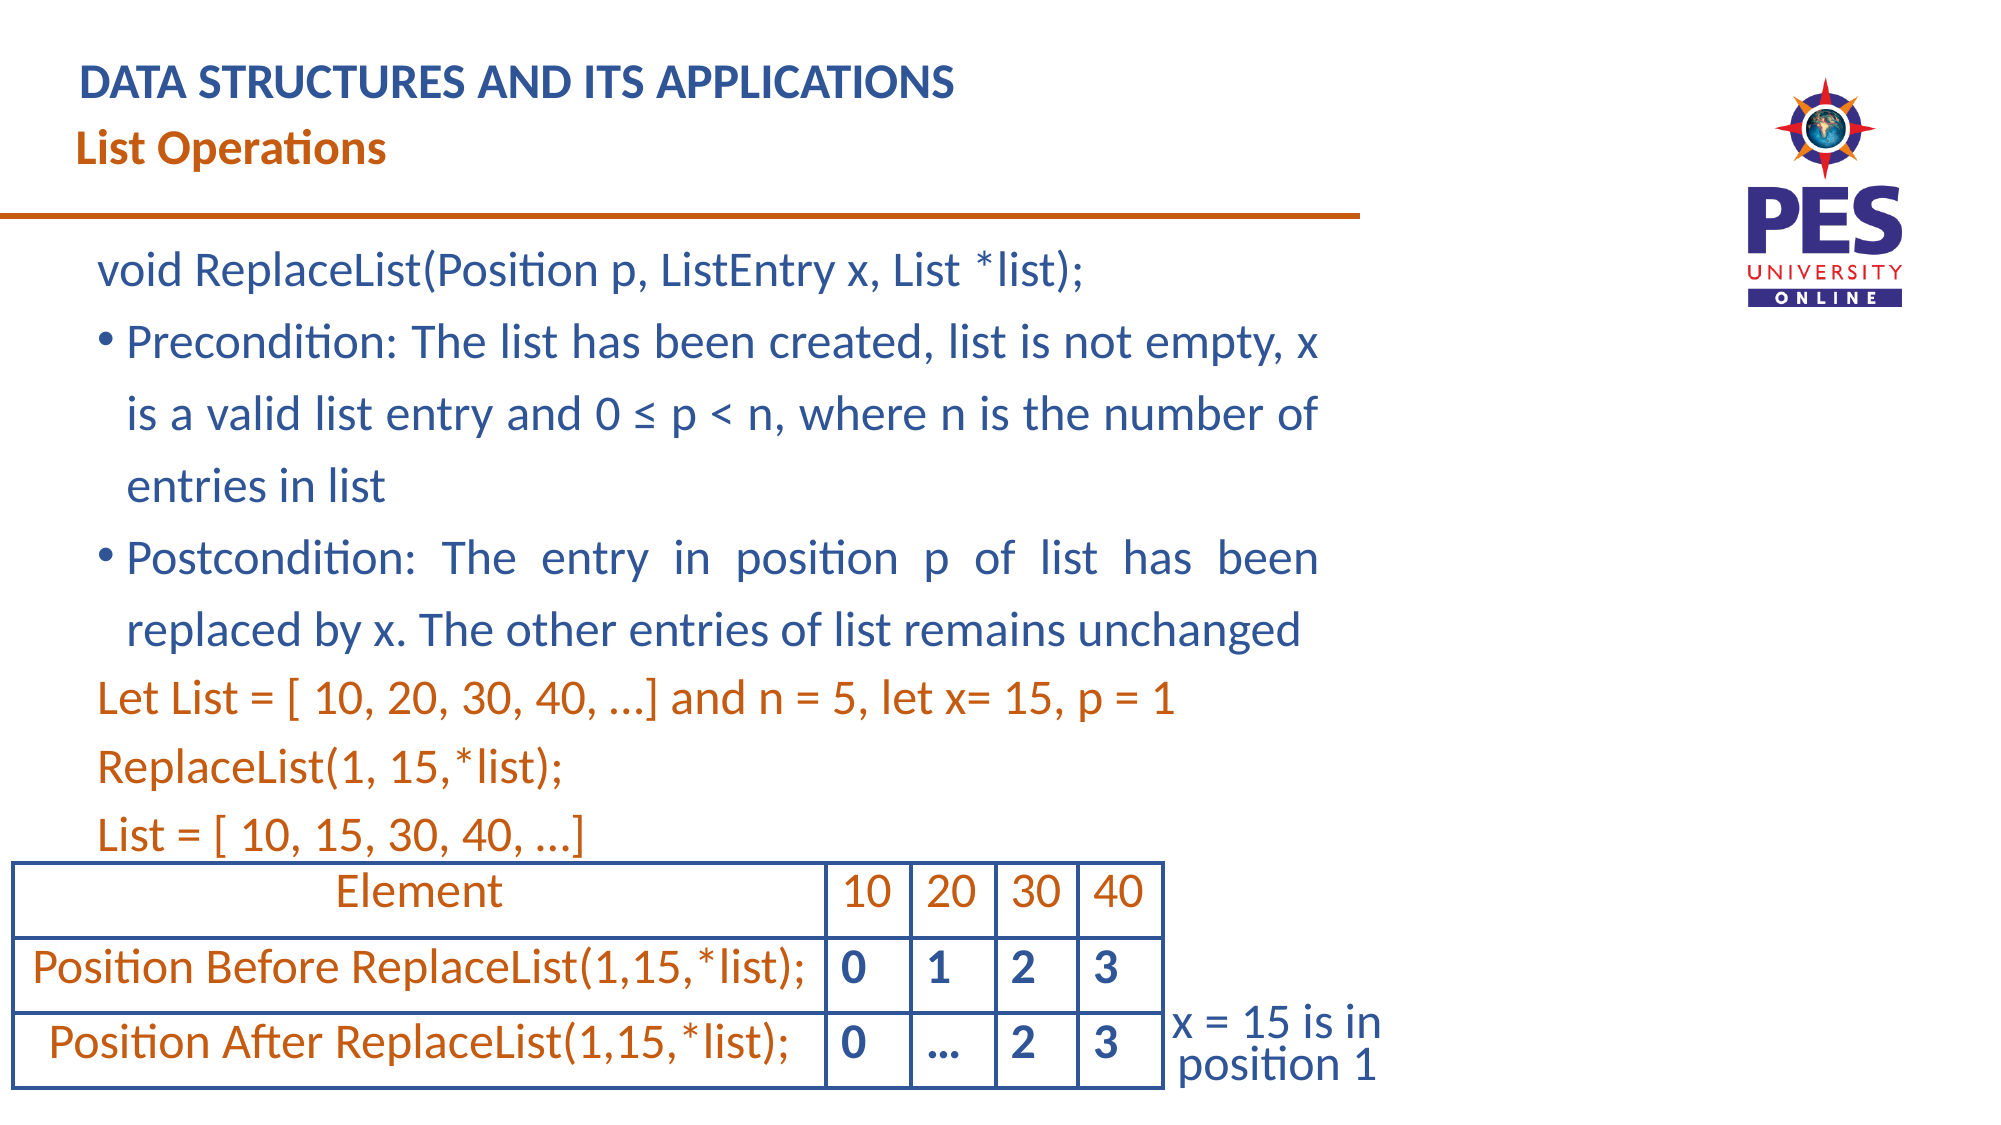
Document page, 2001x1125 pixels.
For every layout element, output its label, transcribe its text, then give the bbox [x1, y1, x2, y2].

table_cell 0 [828, 940, 909, 1011]
table_cell 3 [1080, 940, 1161, 1011]
picture [1748, 76, 1902, 307]
text_box DATA STRUCTURES AND ITS APPLICATIONS [64, 41, 1295, 117]
text_box x = 15 is in position 1 [1152, 999, 1403, 1099]
table_cell Position After ReplaceList(1,15,*list); [15, 1015, 824, 1086]
table_cell 2 [998, 940, 1076, 1011]
table_cell 2 [998, 1015, 1076, 1086]
text_box List Operations [60, 106, 1374, 182]
table_header 40 [1080, 865, 1161, 936]
table_header 10 [828, 865, 909, 936]
table_cell Position Before ReplaceList(1,15,*list); [15, 940, 824, 1011]
table_cell 3 [1080, 1015, 1152, 1086]
table_cell … [913, 1015, 994, 1086]
table_header Element [15, 865, 824, 936]
table_cell 1 [913, 940, 994, 1011]
text_box void ReplaceList(Position p, ListEntry x, List *list); Precondition: The list has been created, list is not empty, x is a valid list entry and 0 ≤ p < n, where n is the number of entries in list Postcondition: The entry in position p of list has been replaced by x. The other entries of list remains unchanged Let List = [ 10, 20, 30, 40, …] and n = 5, let x= 15, p = 1 ReplaceList(1, 15,*list); List = [ 10, 15, 30, 40, …] [82, 224, 1335, 999]
table_header 20 [913, 865, 994, 936]
table_cell 0 [828, 1015, 909, 1086]
table_header 30 [998, 865, 1076, 936]
